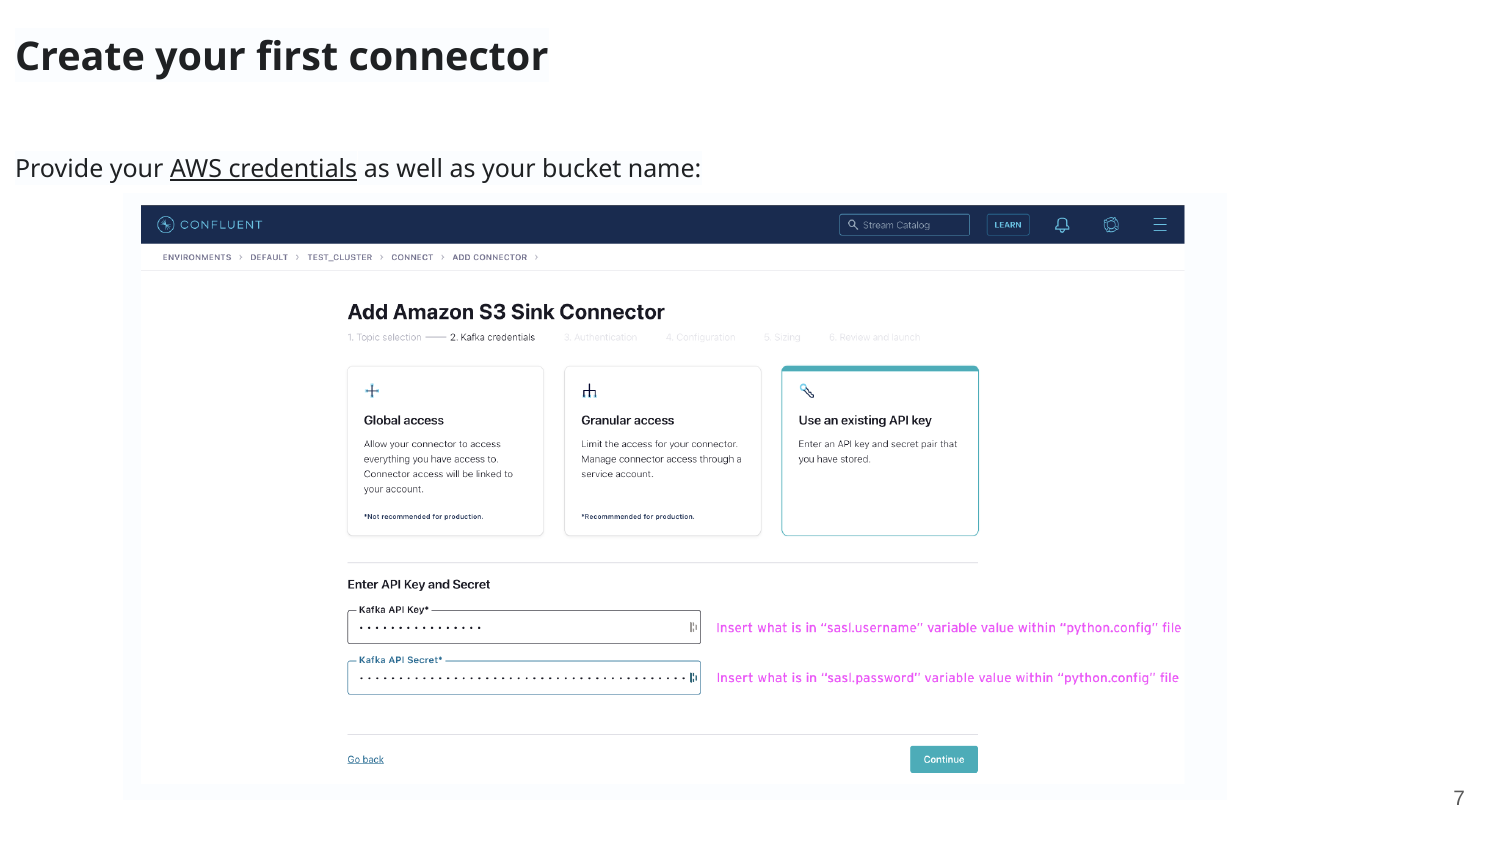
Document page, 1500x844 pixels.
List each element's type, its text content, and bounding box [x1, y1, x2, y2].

picture [122, 193, 1227, 800]
list Create your first connector Provide your AWS credentials as well as your bucket name: [0, 0, 1448, 585]
slide_number ‹#› [1389, 764, 1480, 830]
